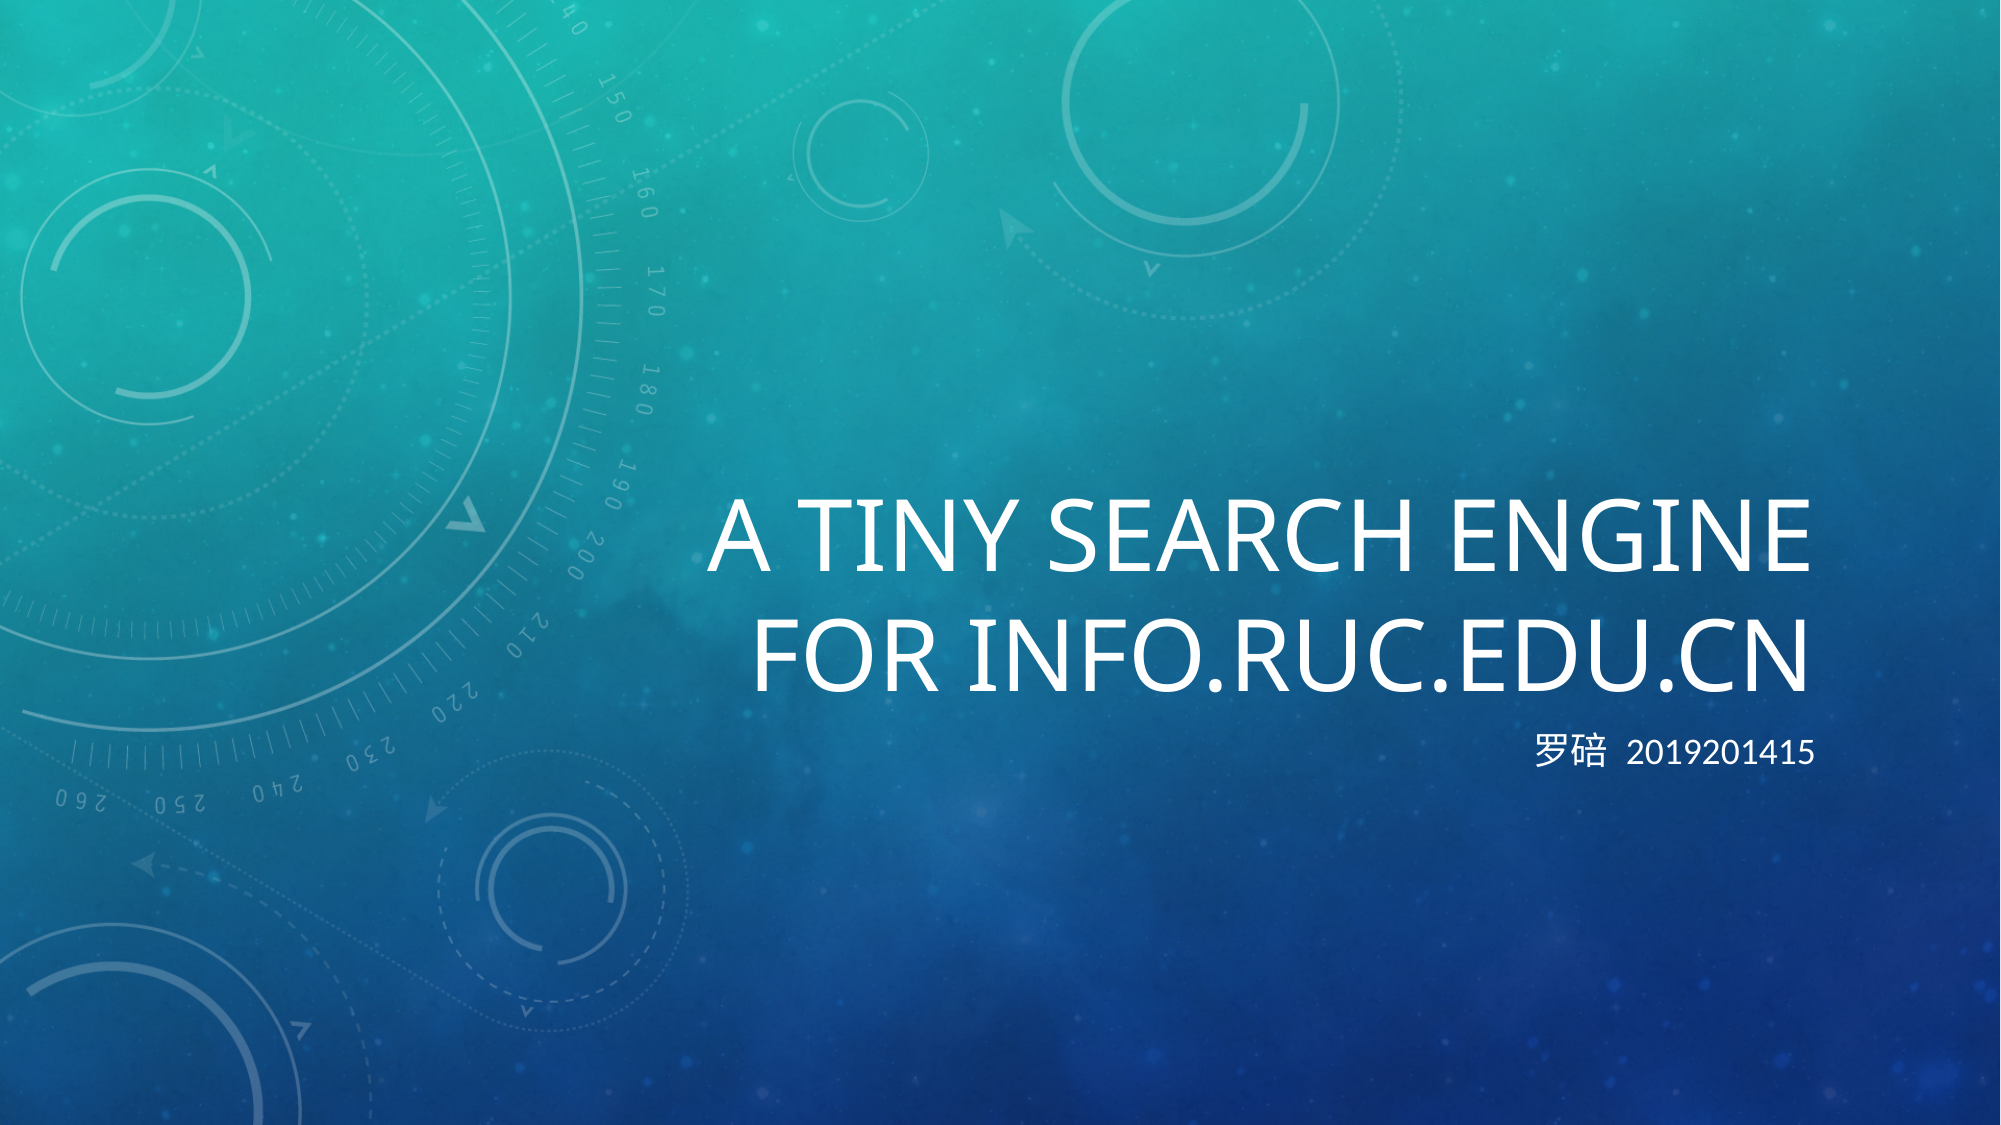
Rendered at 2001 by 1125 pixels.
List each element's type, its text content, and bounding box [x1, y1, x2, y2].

picture [0, 0, 2001, 1125]
subtitle 罗碚 2019201415 [650, 719, 1831, 950]
title A tiny Search Engine for info.ruc.edu.cn [650, 322, 1831, 719]
